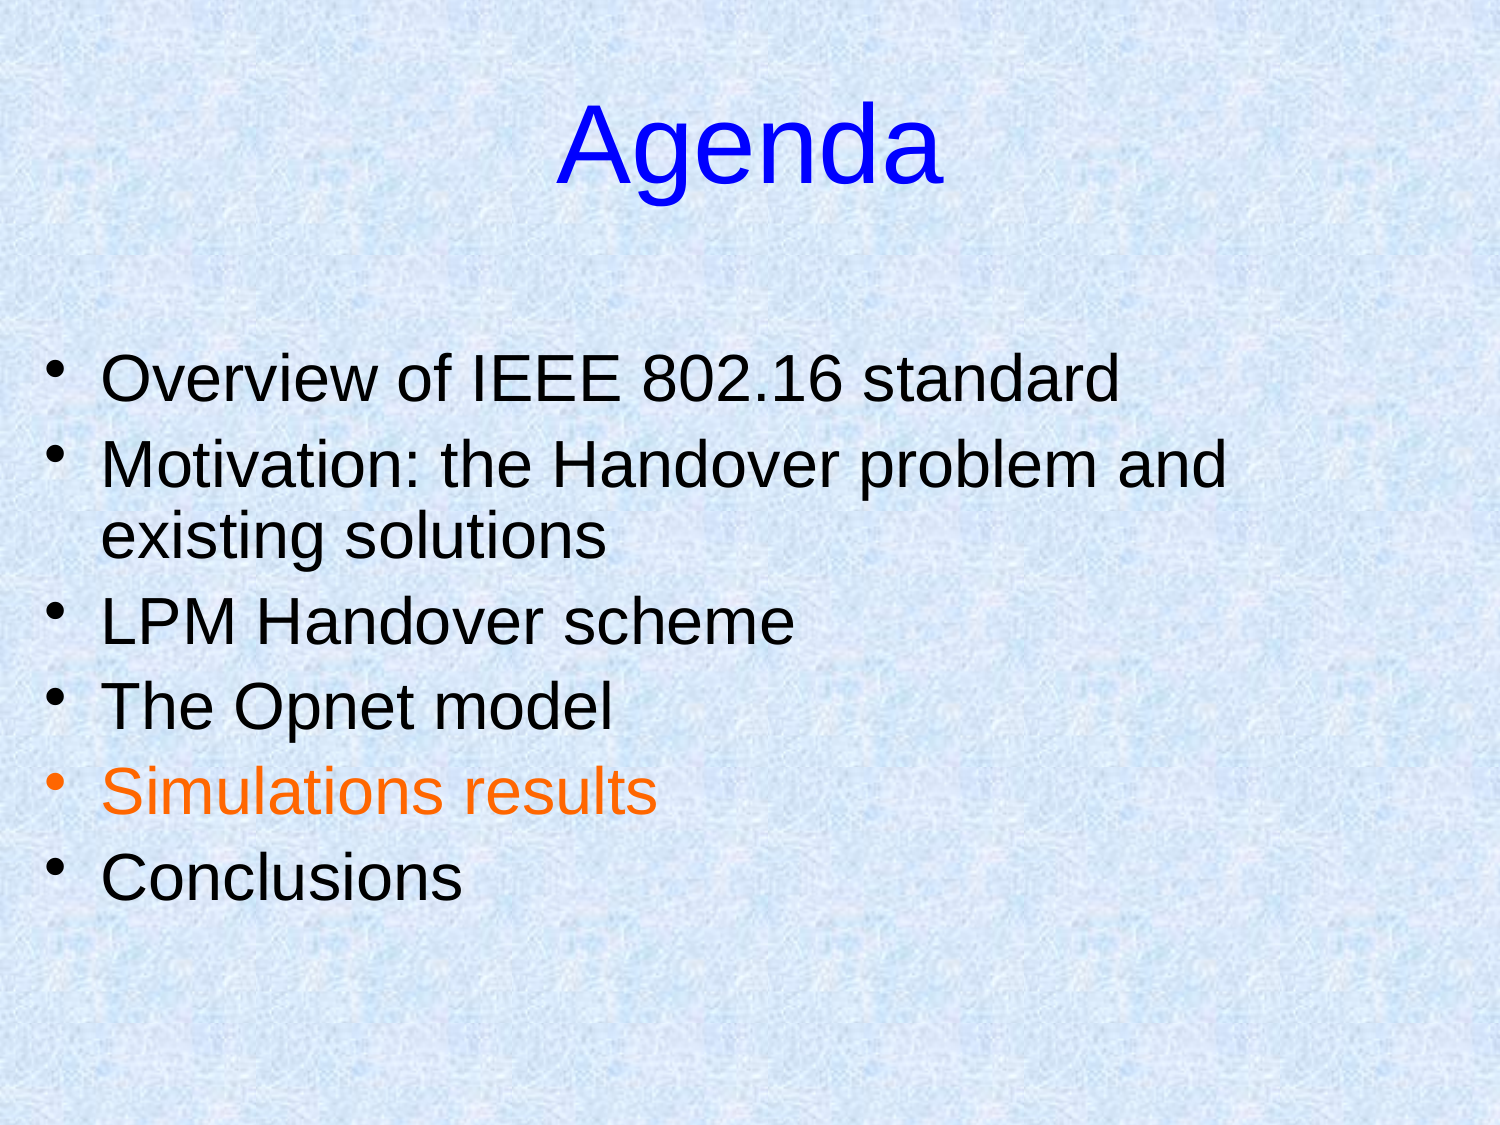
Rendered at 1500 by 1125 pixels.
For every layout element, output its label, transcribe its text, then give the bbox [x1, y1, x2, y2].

list Overview of IEEE 802.16 standard Motivation: the Handover problem and existing solutions LPM Handover scheme The Opnet model Simulations results Conclusions [29, 243, 1427, 986]
picture [0, 0, 1500, 1125]
title Agenda [75, 45, 1425, 233]
